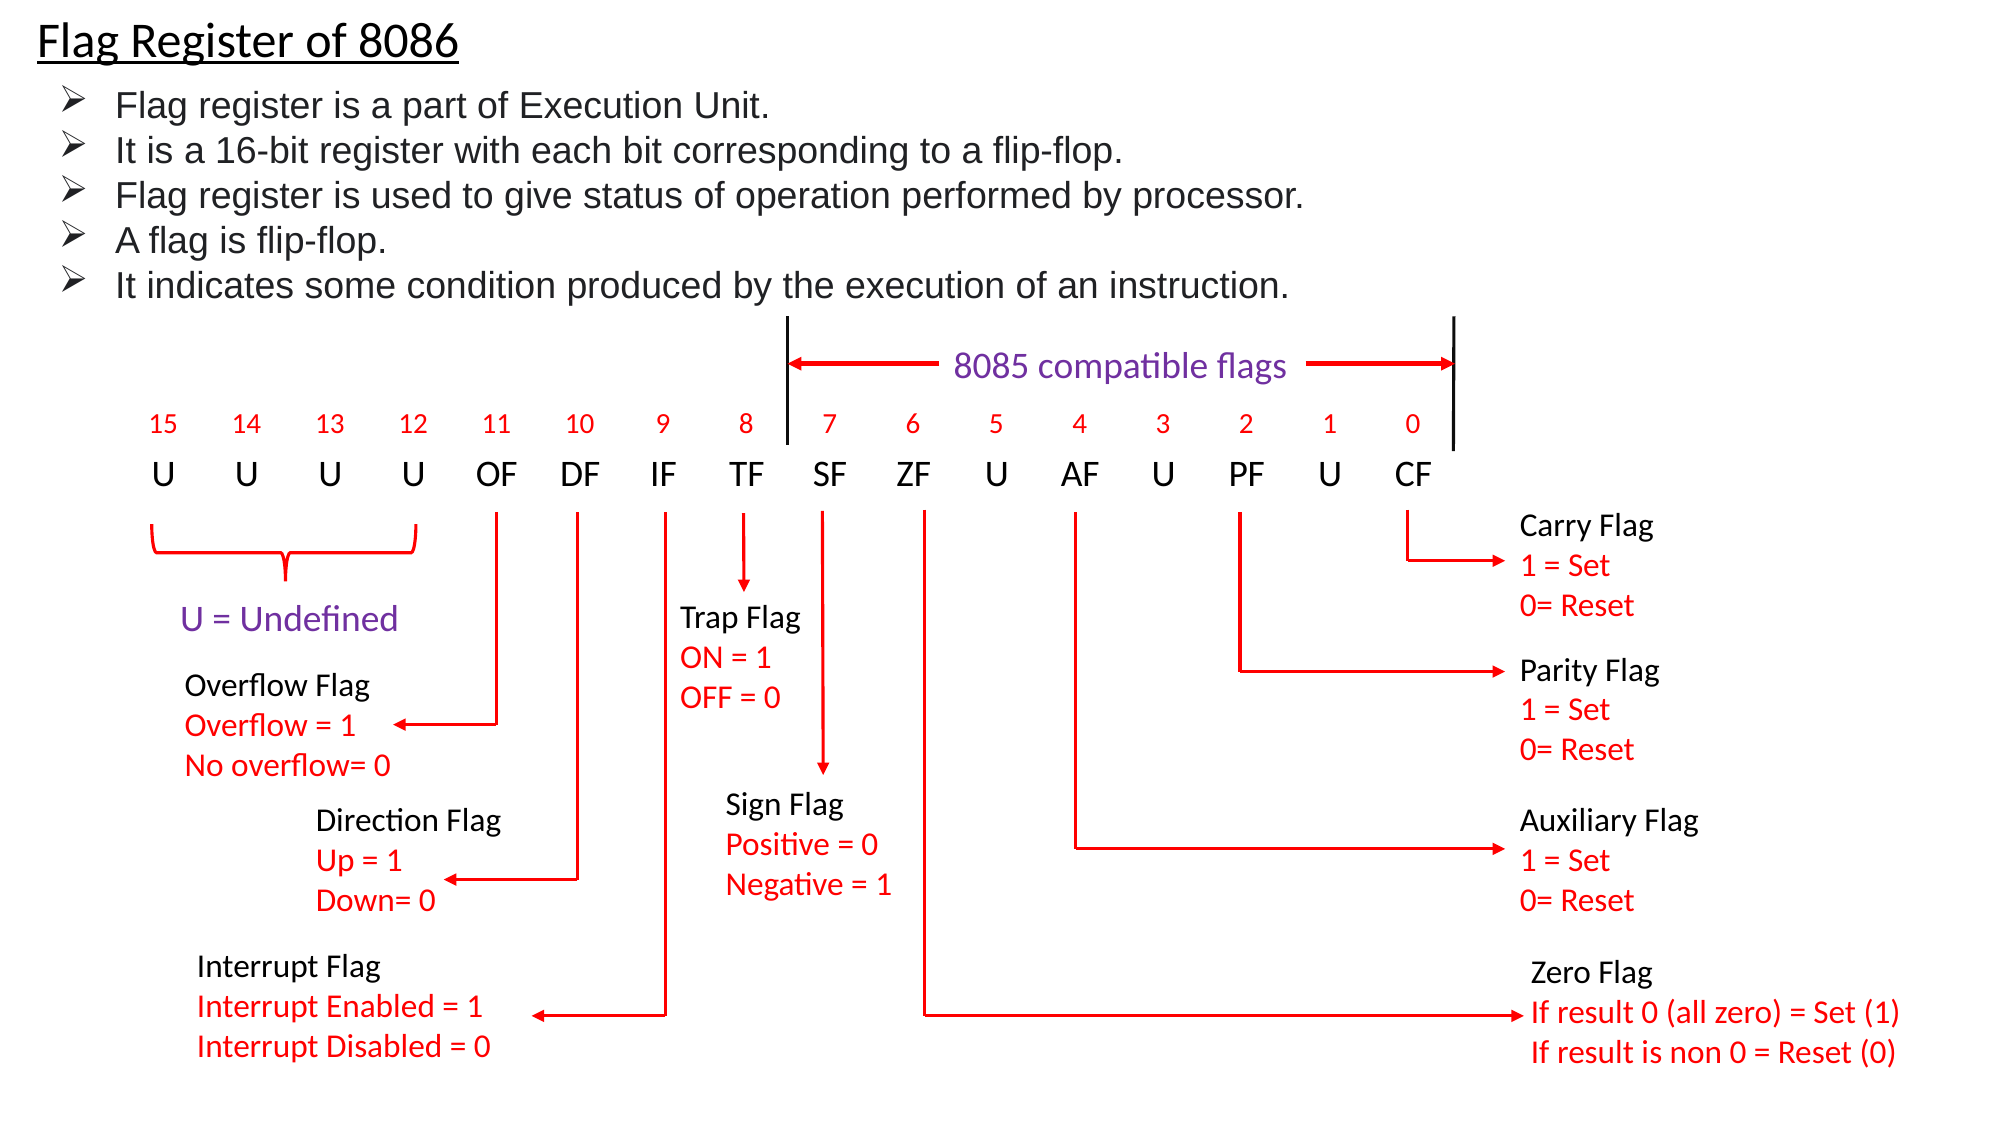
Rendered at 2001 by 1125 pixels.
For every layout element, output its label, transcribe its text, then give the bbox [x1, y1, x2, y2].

table_header 8 [705, 404, 788, 465]
text_box 8085 compatible flags [833, 333, 1408, 394]
table_header AF [1039, 465, 1122, 509]
text_box Auxiliary Flag 1 = Set 0= Reset [1524, 790, 1731, 926]
text_box Overflow Flag Overflow = 1 No overflow= 0 [169, 655, 422, 791]
table_header 14 [205, 404, 288, 465]
table_header 3 [1121, 404, 1205, 465]
table_header U [372, 465, 455, 511]
table_header CF [1372, 465, 1455, 509]
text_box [443, 512, 578, 880]
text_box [393, 511, 497, 725]
text_box Zero Flag If result 0 (all zero) = Set (1) If result is non 0 = Reset (0) [1516, 942, 1956, 1077]
text_box U = Undefined [115, 586, 393, 647]
text_box [151, 524, 393, 582]
table_header U [1289, 465, 1372, 509]
text_box Interrupt Flag Interrupt Enabled = 1 Interrupt Disabled = 0 [182, 937, 528, 1072]
table_header 7 [788, 404, 871, 465]
table_header U [205, 465, 289, 511]
table_header U [289, 465, 372, 511]
text_box Carry Flag 1 = Set 0= Reset [1505, 495, 1673, 630]
table_header 0 [1371, 404, 1455, 465]
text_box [531, 512, 666, 1016]
table_header 9 [621, 404, 705, 465]
table_header U [955, 465, 1039, 509]
table_header DF [539, 465, 622, 511]
table_header ZF [872, 465, 955, 511]
table_header 11 [455, 404, 538, 465]
table_header 13 [288, 404, 371, 465]
text_box Trap Flag ON = 1 OFF = 0 [667, 588, 817, 723]
table_header 6 [871, 404, 955, 465]
table_header U [1122, 465, 1205, 509]
table_header 4 [1038, 404, 1121, 465]
table_header U [122, 465, 205, 511]
table_header IF [622, 465, 705, 511]
table_header PF [1205, 465, 1289, 509]
text_box Flag register is a part of Execution Unit. It is a 16-bit register with each bit corresponding to a flip-flop. Flag register is used to give status of operation performed by processor. A flag is flip-flop. It indicates some condition produced by the execution of an instruction. [43, 73, 1754, 314]
text_box Sign Flag Positive = 0 Negative = 1 [710, 774, 924, 910]
table_header 12 [371, 404, 455, 465]
text_box Parity Flag 1 = Set 0= Reset [1524, 640, 1710, 775]
table_header TF [705, 465, 789, 511]
table_header OF [455, 465, 539, 511]
table_header SF [789, 465, 872, 511]
table_header 15 [121, 404, 205, 465]
table_header 10 [538, 404, 621, 465]
text_box Flag Register of 8086 [22, 0, 475, 75]
table_header 2 [1205, 404, 1288, 465]
text_box Direction Flag Up = 1 Down= 0 [301, 790, 531, 926]
table_header 5 [955, 404, 1038, 465]
table_header 1 [1288, 404, 1371, 465]
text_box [924, 509, 1524, 1016]
